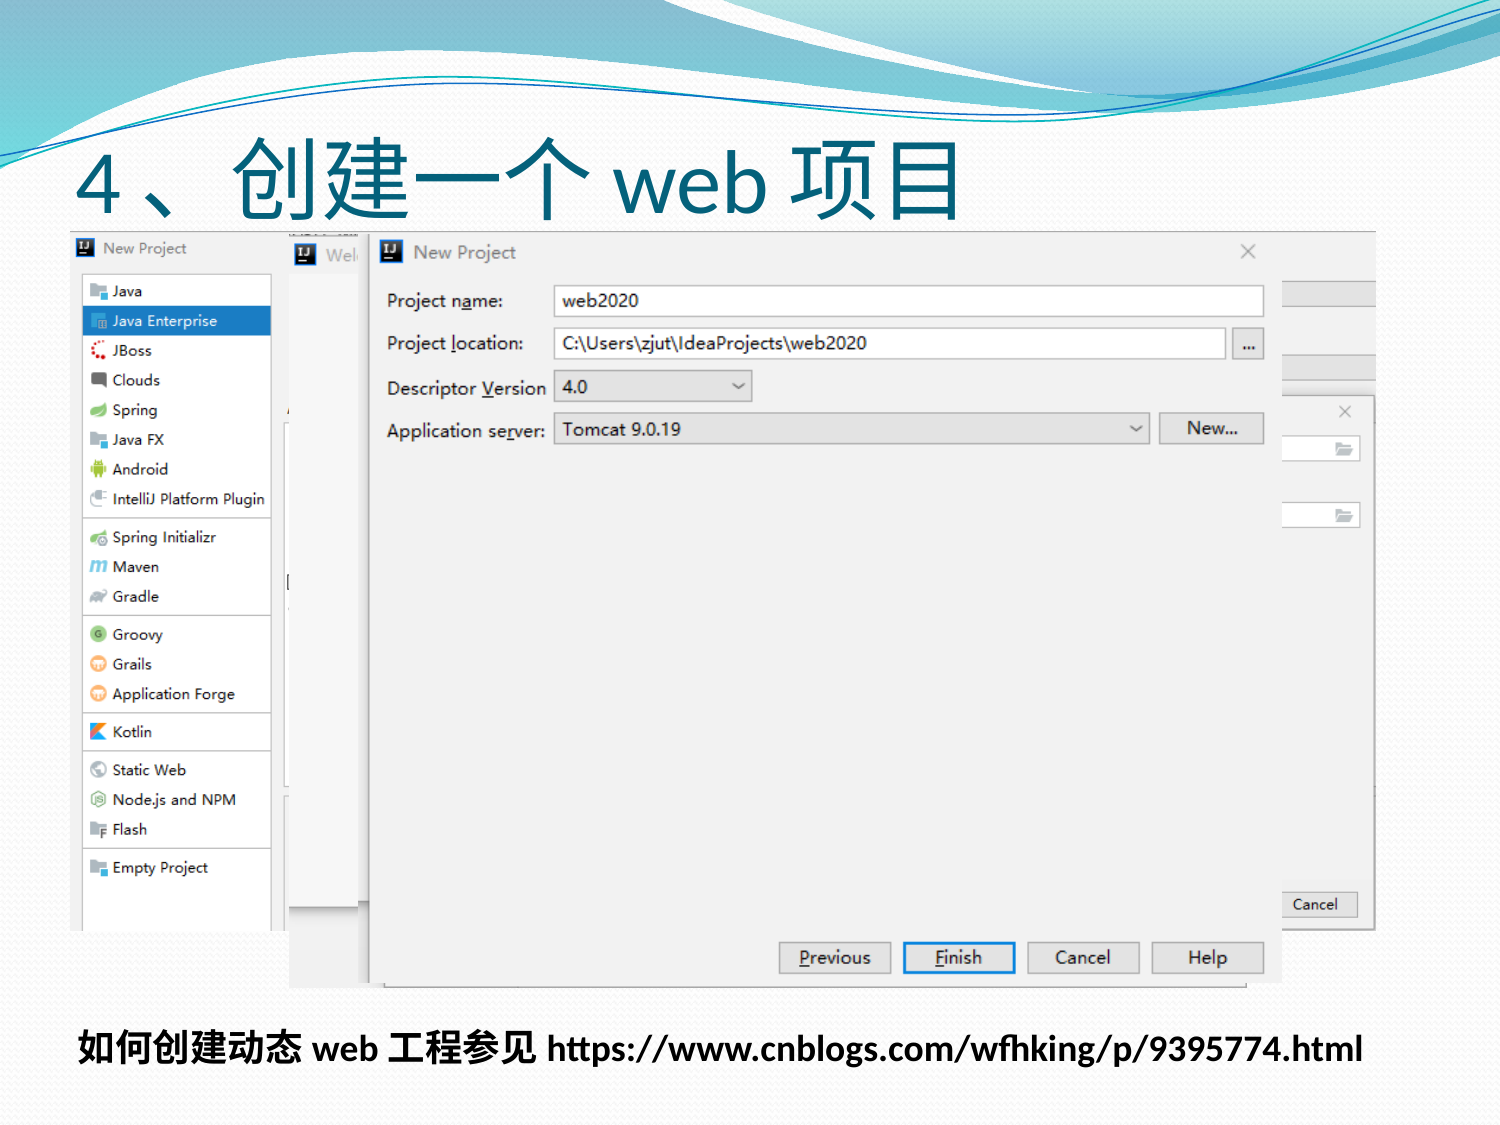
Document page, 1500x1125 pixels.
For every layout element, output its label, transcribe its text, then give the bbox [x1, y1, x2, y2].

text_box 如何创建动态web工程参见https://www.cnblogs.com/wfhking/p/9395774.html [63, 1016, 1436, 1077]
picture [70, 231, 1377, 988]
title 4、创建一个web项目 [75, 115, 1425, 232]
